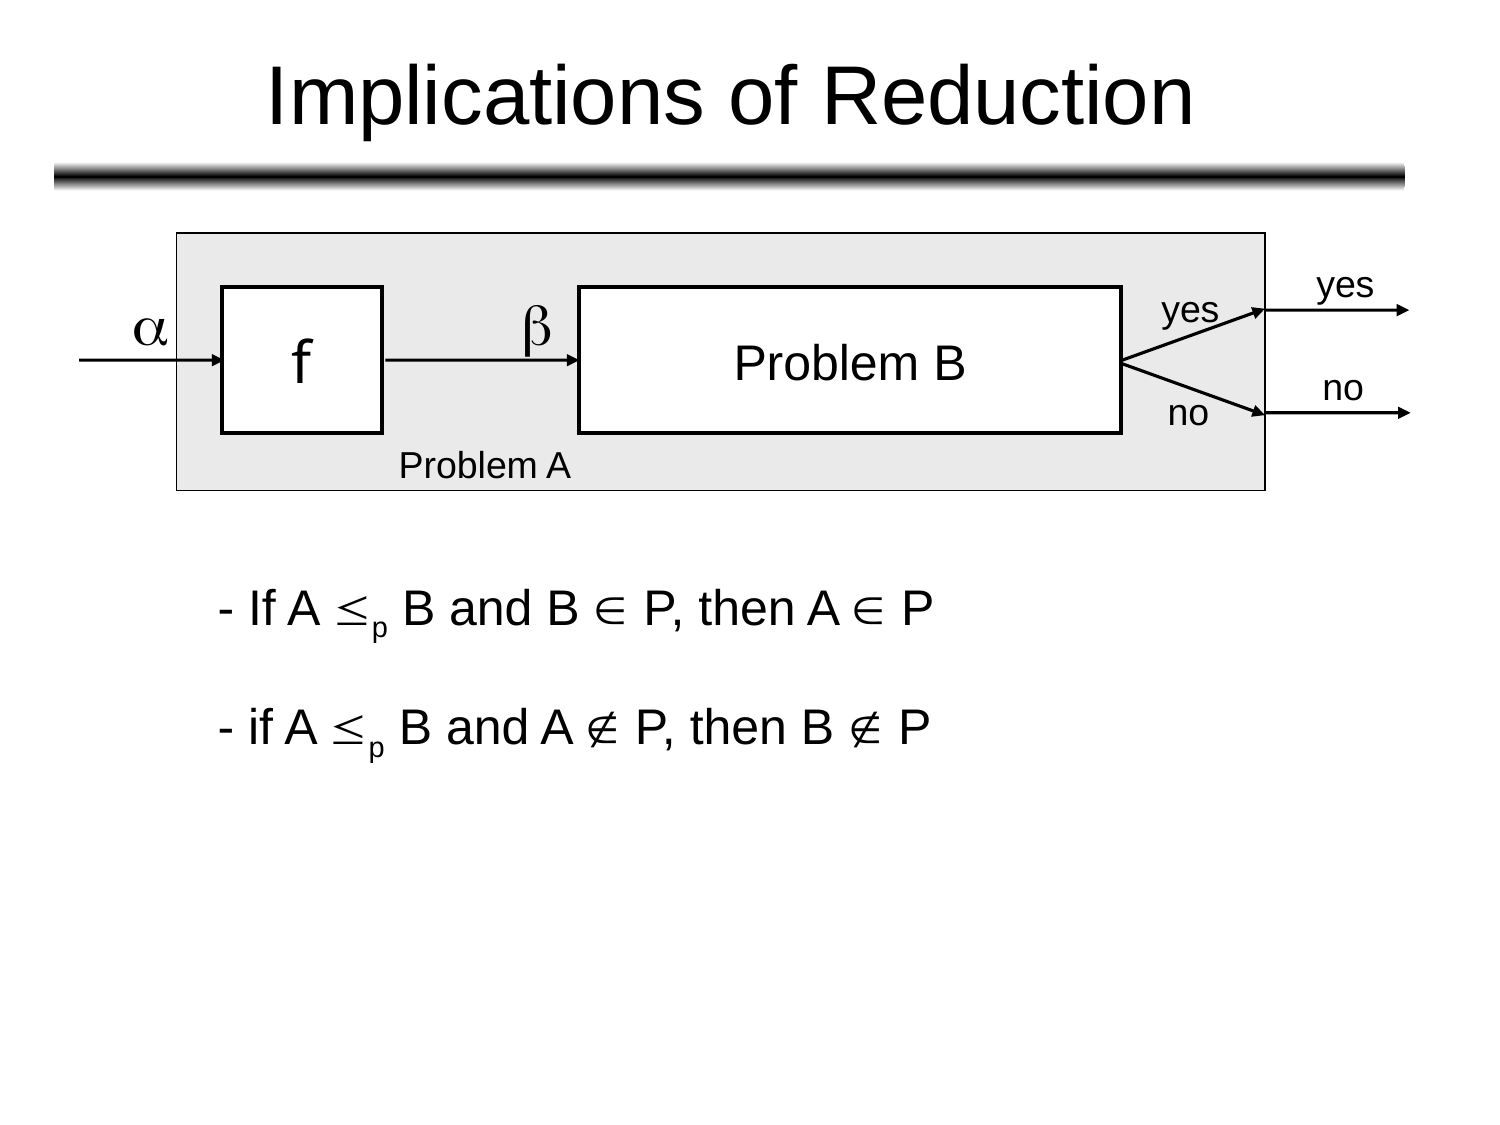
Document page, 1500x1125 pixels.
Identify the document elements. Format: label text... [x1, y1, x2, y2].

title Implications of Reduction [55, 16, 1406, 166]
list - If A p B and B  P, then A  P - if A p B and A  P, then B  P [57, 497, 1408, 1085]
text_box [78, 232, 1411, 494]
